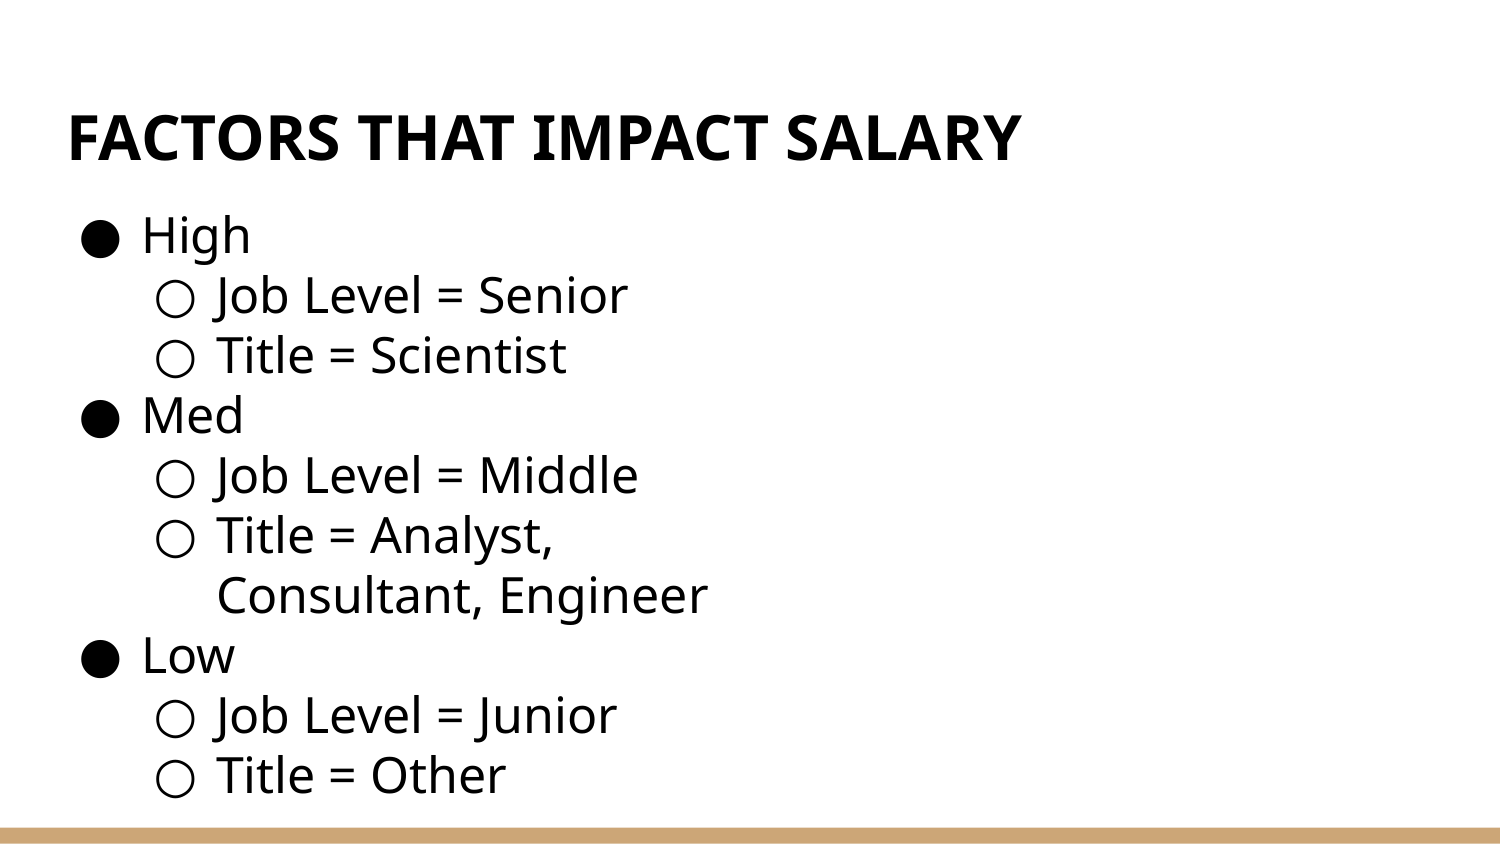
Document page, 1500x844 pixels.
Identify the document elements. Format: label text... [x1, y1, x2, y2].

title FACTORS THAT IMPACT SALARY [51, 51, 1449, 189]
text_box High Job Level = Senior Title = Scientist Med Job Level = Middle Title = Analyst, Consultant, Engineer Low Job Level = Junior Title = Other [51, 188, 725, 771]
